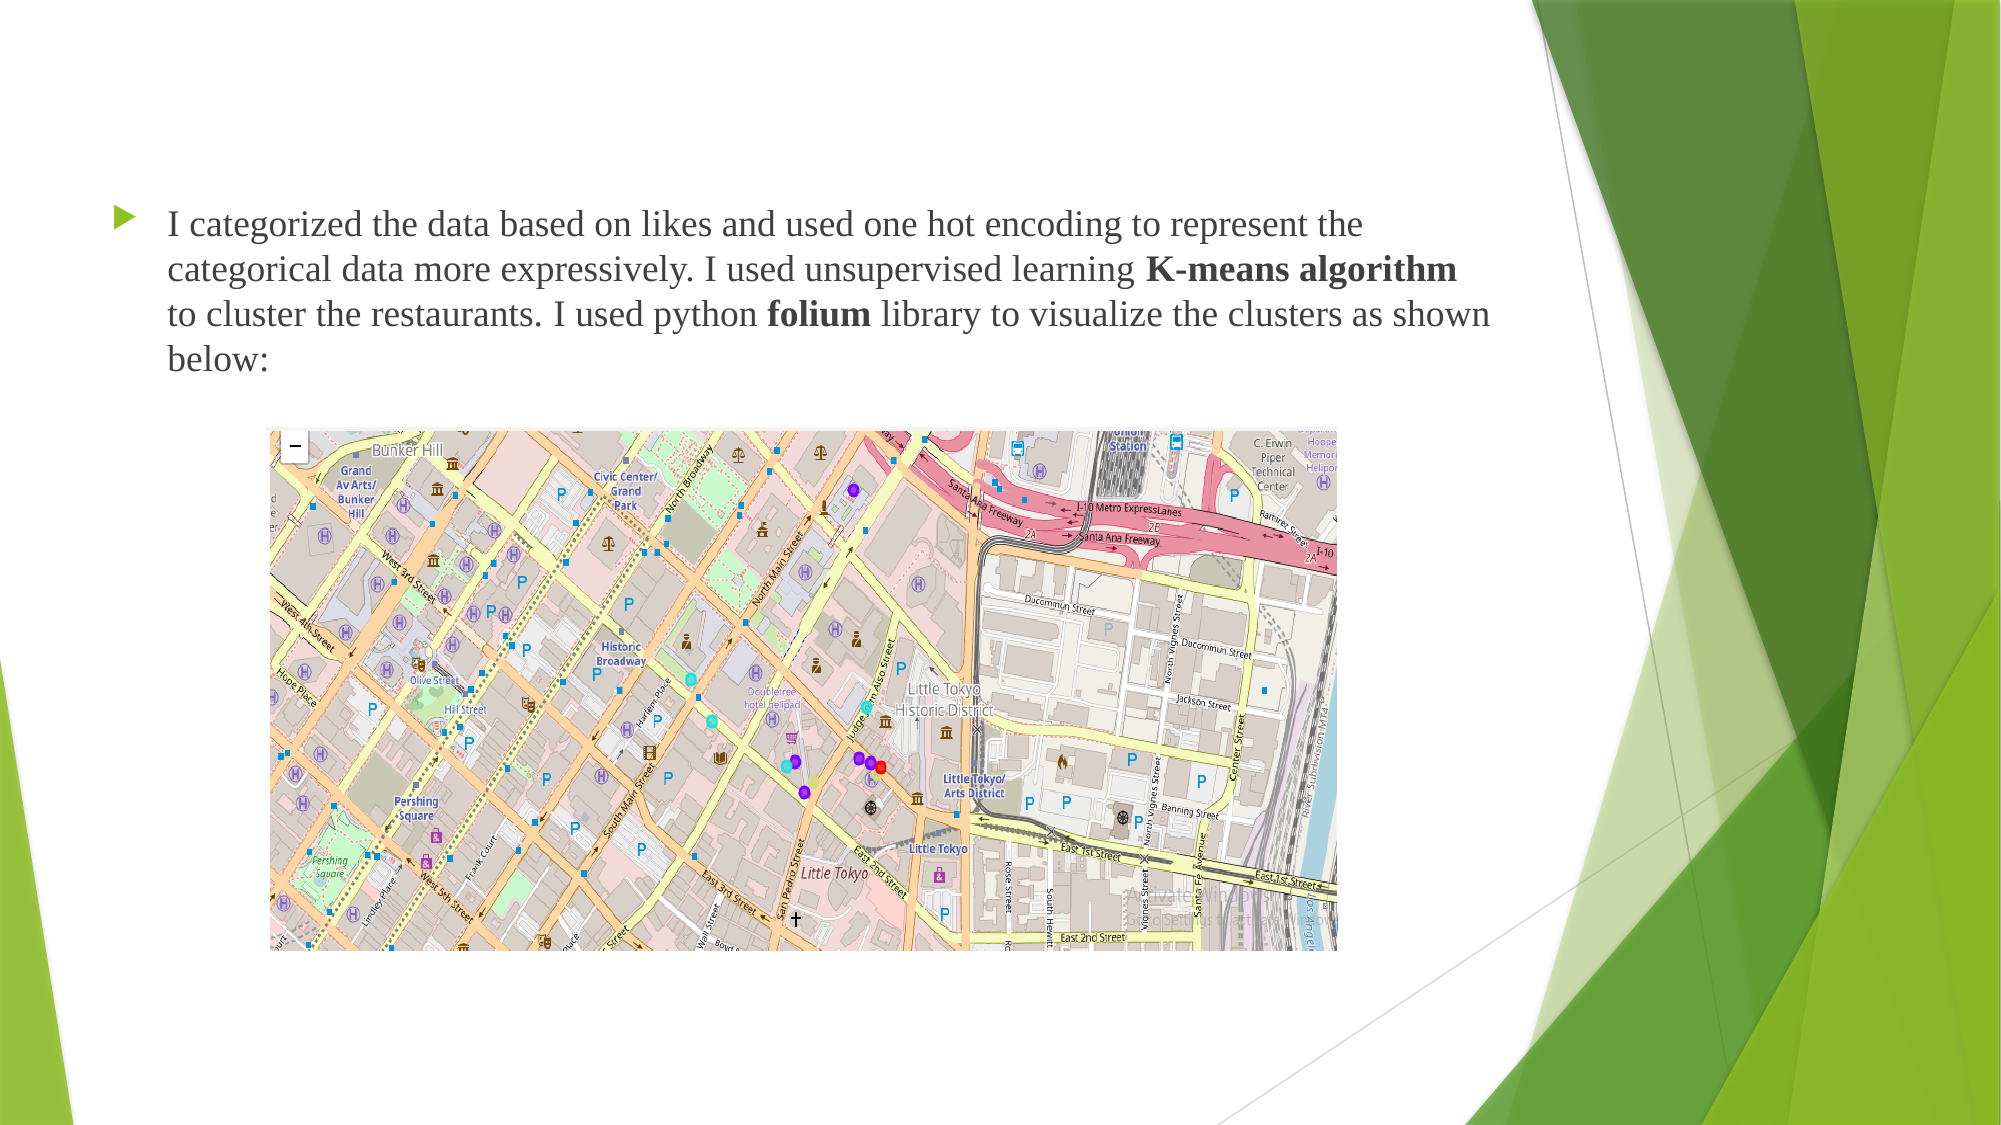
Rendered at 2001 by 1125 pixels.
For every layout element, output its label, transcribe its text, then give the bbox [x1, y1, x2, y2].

list I categorized the data based on likes and used one hot encoding to represent the categorical data more expressively. I used unsupervised learning K-means algorithm to cluster the restaurants. I used python folium library to visualize the clusters as shown below: [96, 191, 1507, 829]
picture [265, 427, 1338, 952]
